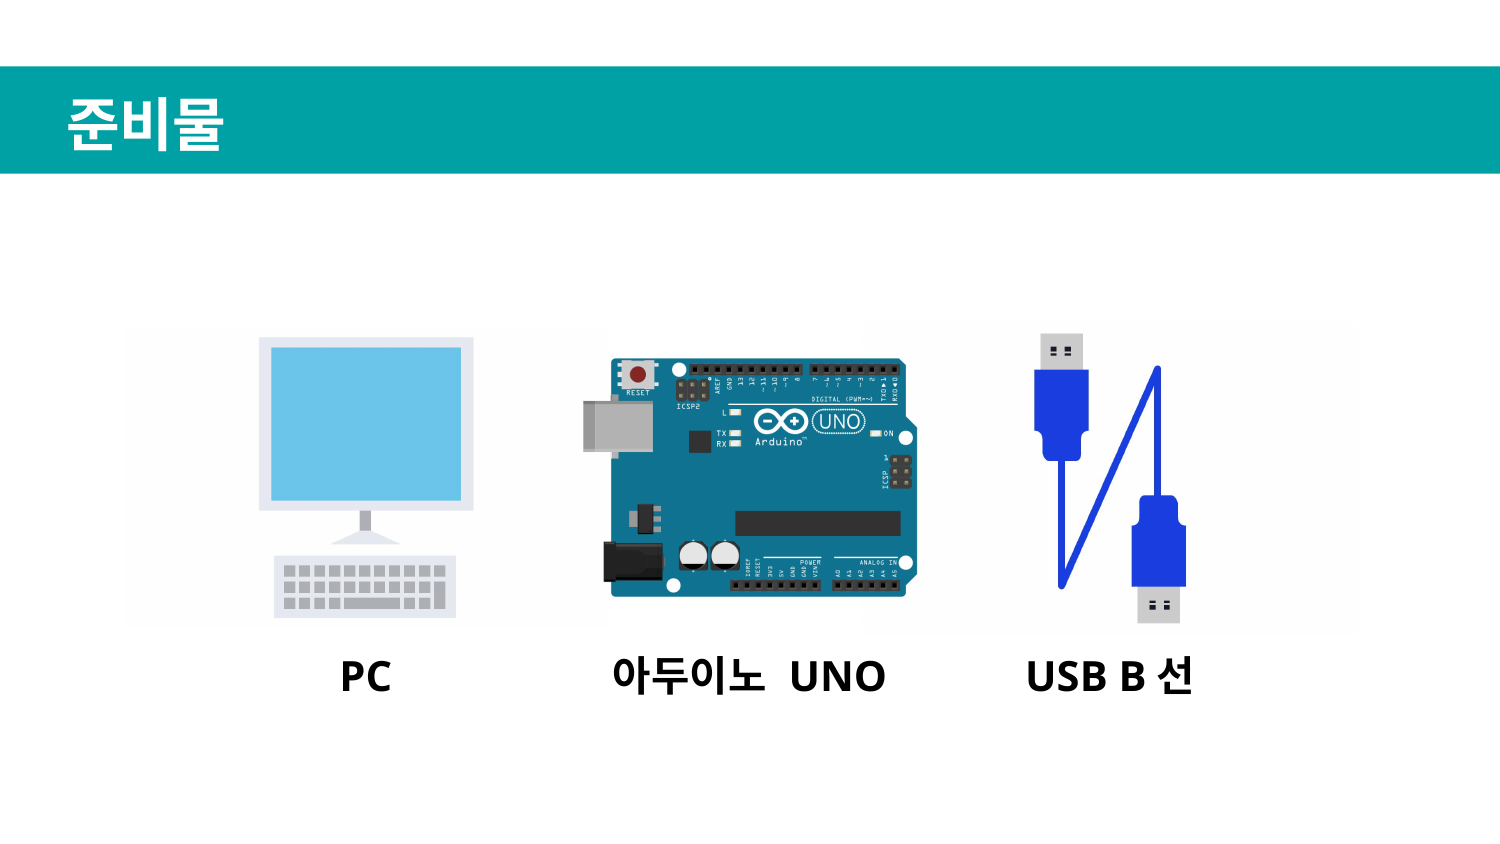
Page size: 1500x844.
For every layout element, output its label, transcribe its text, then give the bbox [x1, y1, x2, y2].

text_box USB B선 [931, 642, 1289, 710]
text_box PC [248, 638, 483, 710]
picture [125, 322, 1359, 634]
text_box 아두이노 UNO [571, 638, 929, 710]
title 준비물 [51, 72, 1449, 167]
